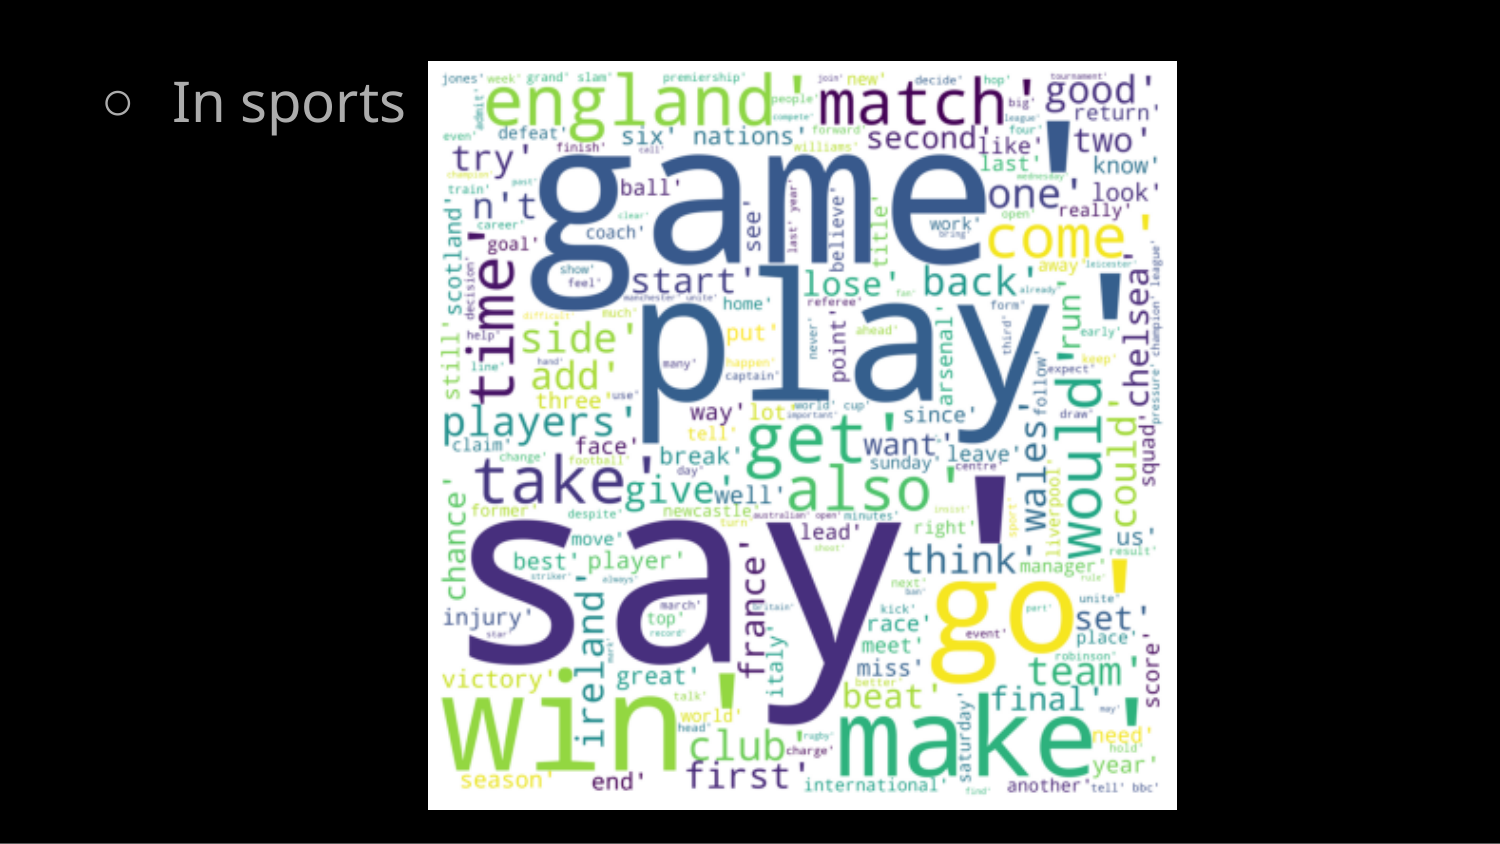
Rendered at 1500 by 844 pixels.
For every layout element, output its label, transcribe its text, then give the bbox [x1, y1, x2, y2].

picture [428, 61, 1177, 810]
text_box In sports [9, 59, 421, 142]
